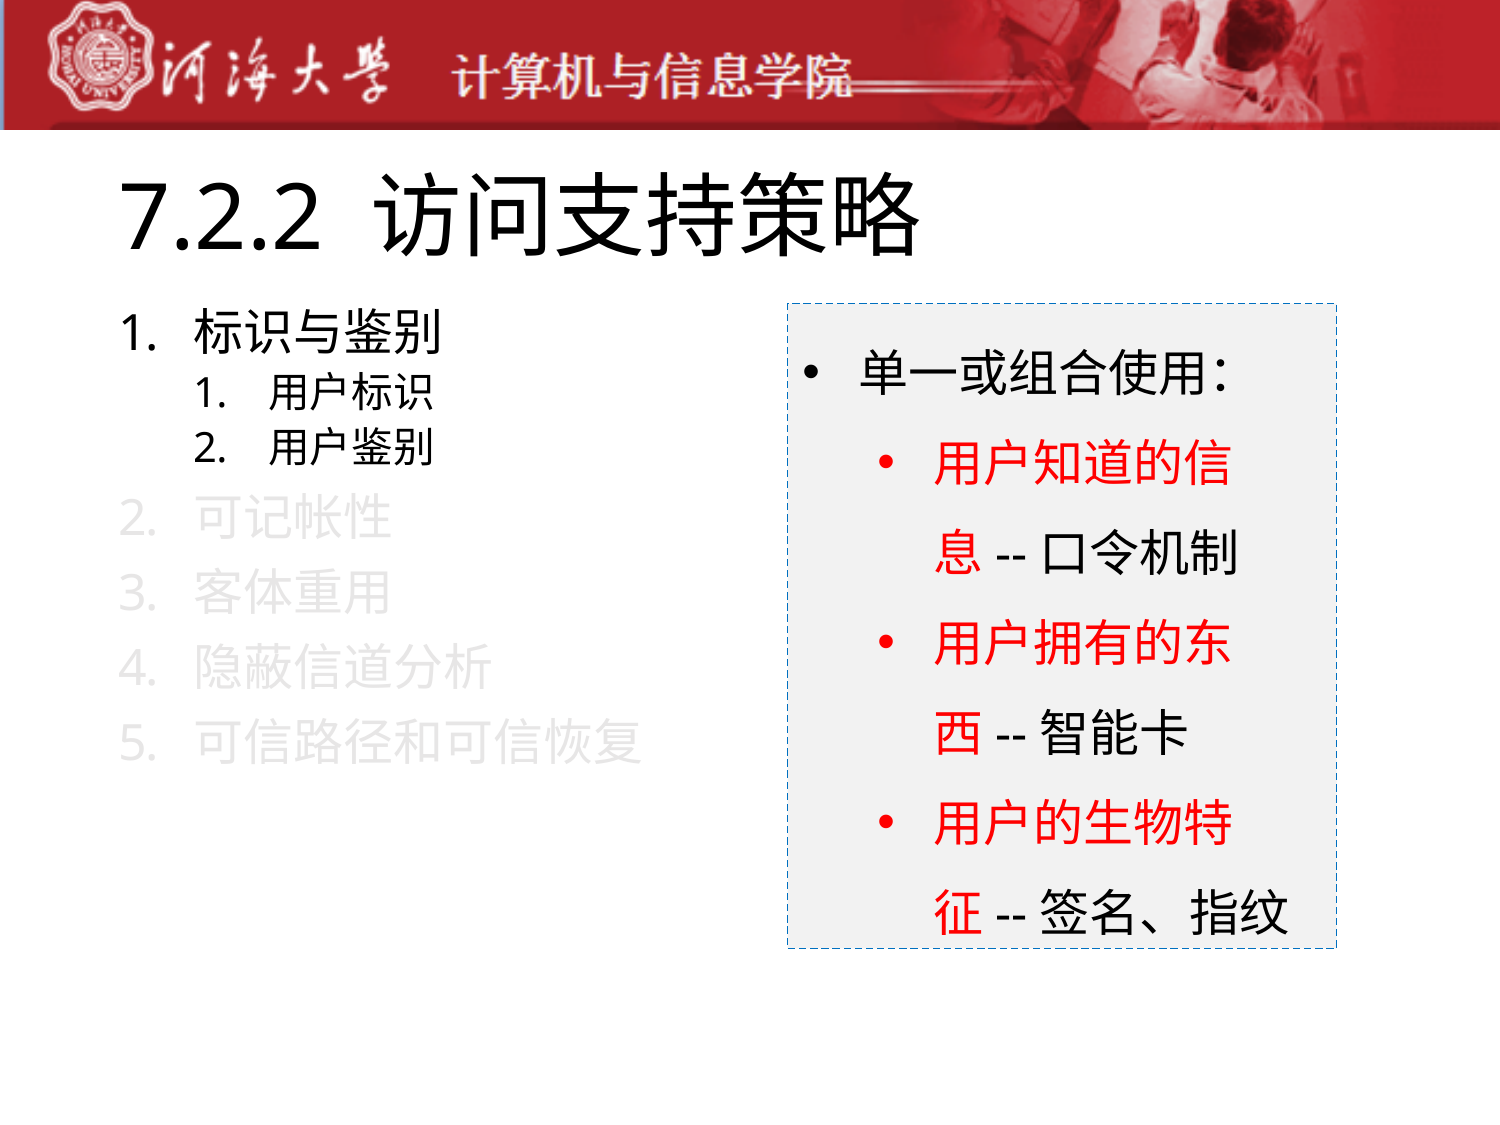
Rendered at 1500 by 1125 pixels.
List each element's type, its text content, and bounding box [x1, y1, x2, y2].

list 标识与鉴别 用户标识 用户鉴别 可记帐性 客体重用 隐蔽信道分析 可信路径和可信恢复 [103, 299, 734, 1014]
text_box 单一或组合使用： 用户知道的信息--口令机制 用户拥有的东西--智能卡 用户的生物特征--签名、指纹 [787, 303, 1337, 949]
title 7.2.2 访问支持策略 [103, 59, 1397, 278]
picture [0, 0, 1500, 130]
